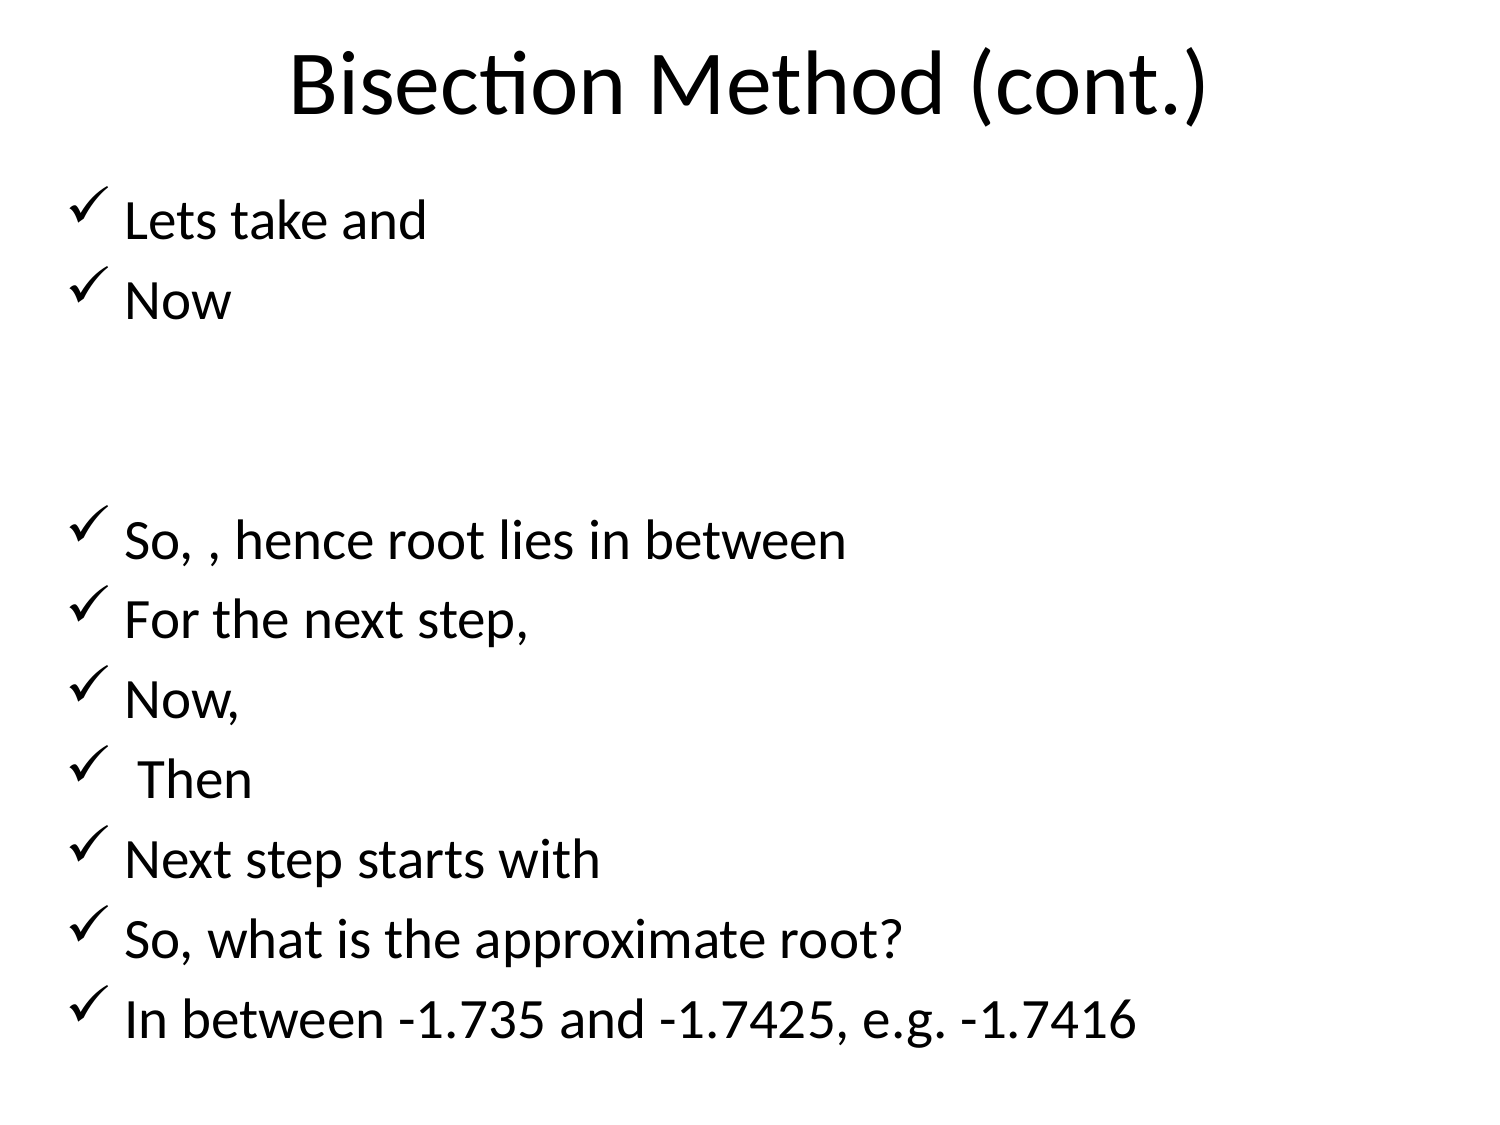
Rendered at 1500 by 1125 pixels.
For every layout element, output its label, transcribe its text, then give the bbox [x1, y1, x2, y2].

title Bisection Method (cont.) [75, 12, 1425, 143]
